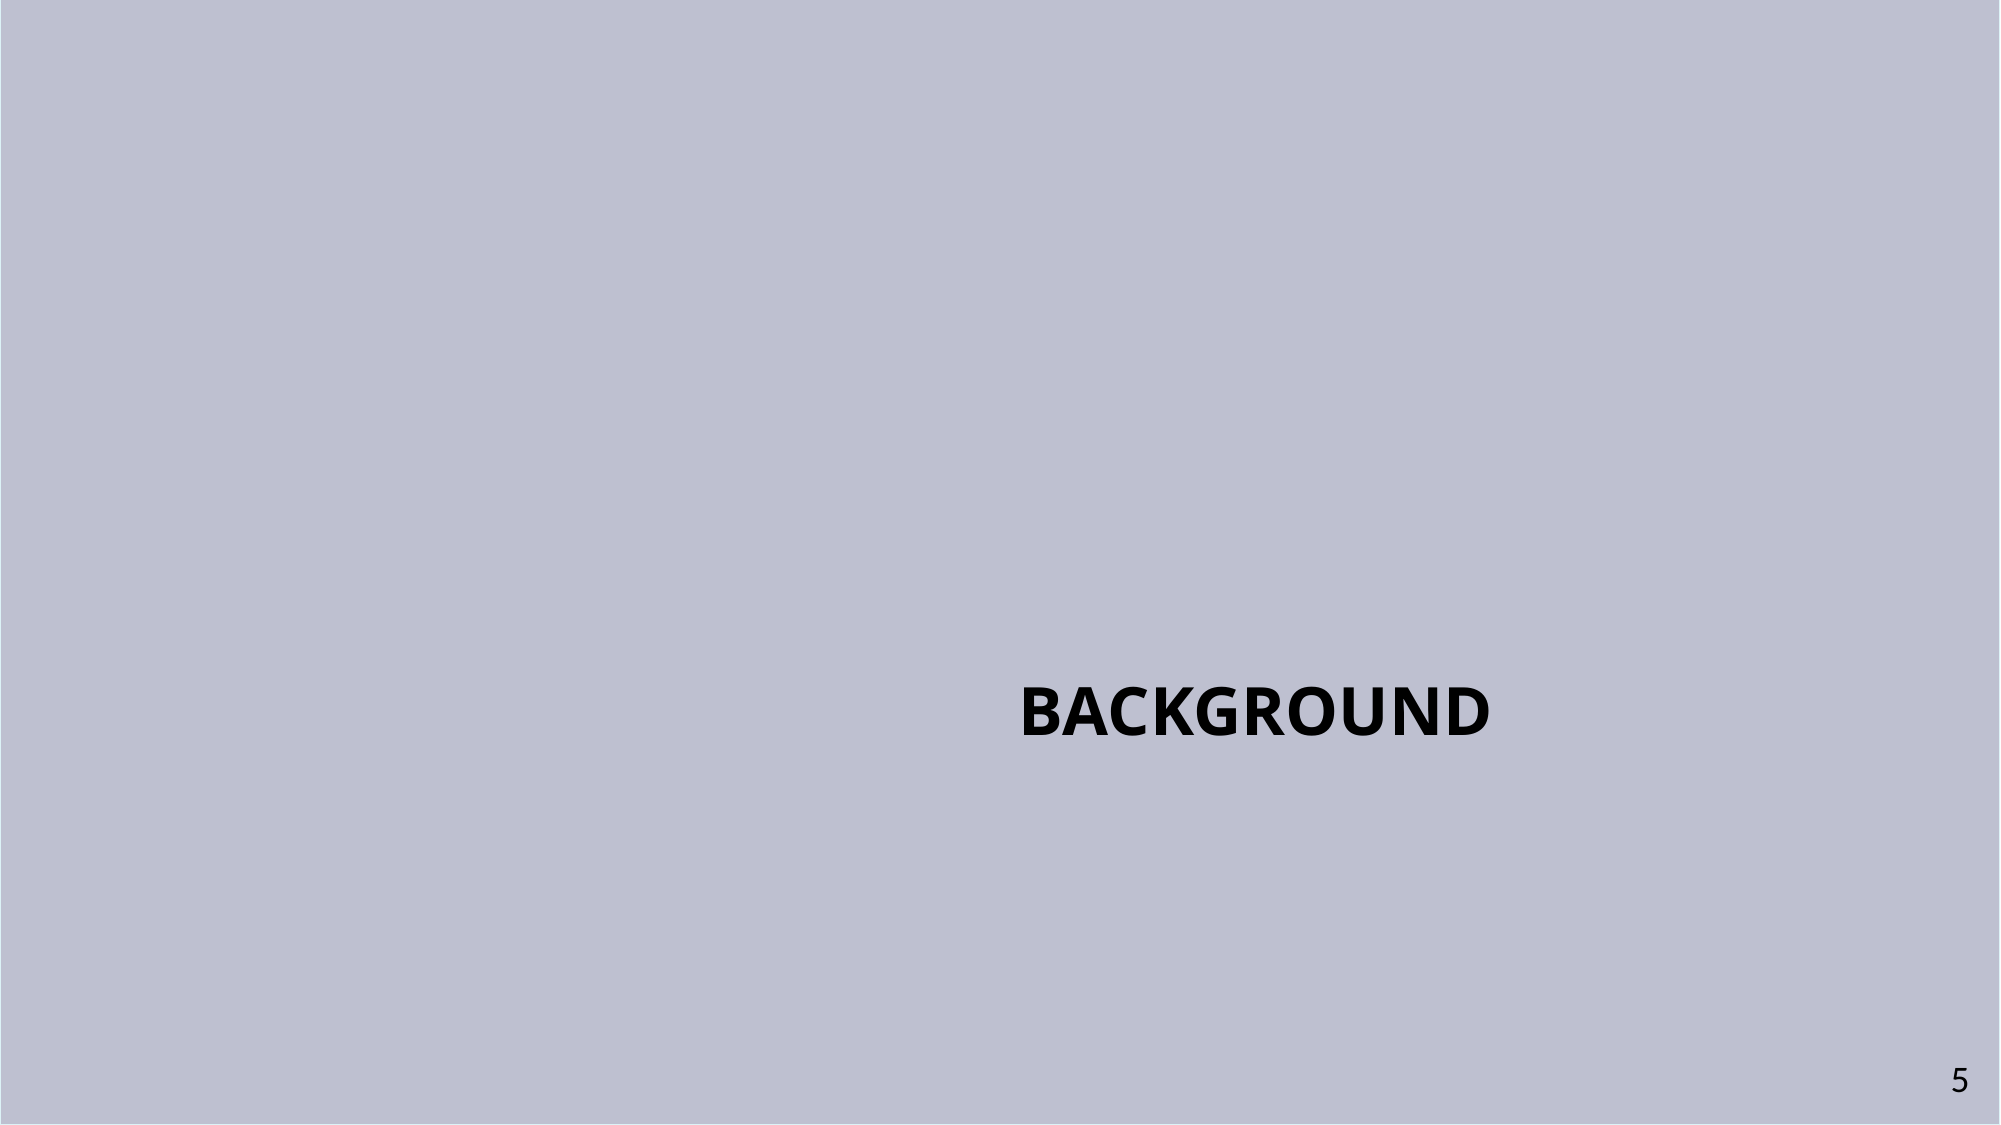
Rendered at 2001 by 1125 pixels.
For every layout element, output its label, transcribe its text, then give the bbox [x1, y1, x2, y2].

text_box 5 [1935, 1047, 1985, 1107]
list Background [1018, 668, 1877, 899]
text_box [0, 0, 2000, 1125]
